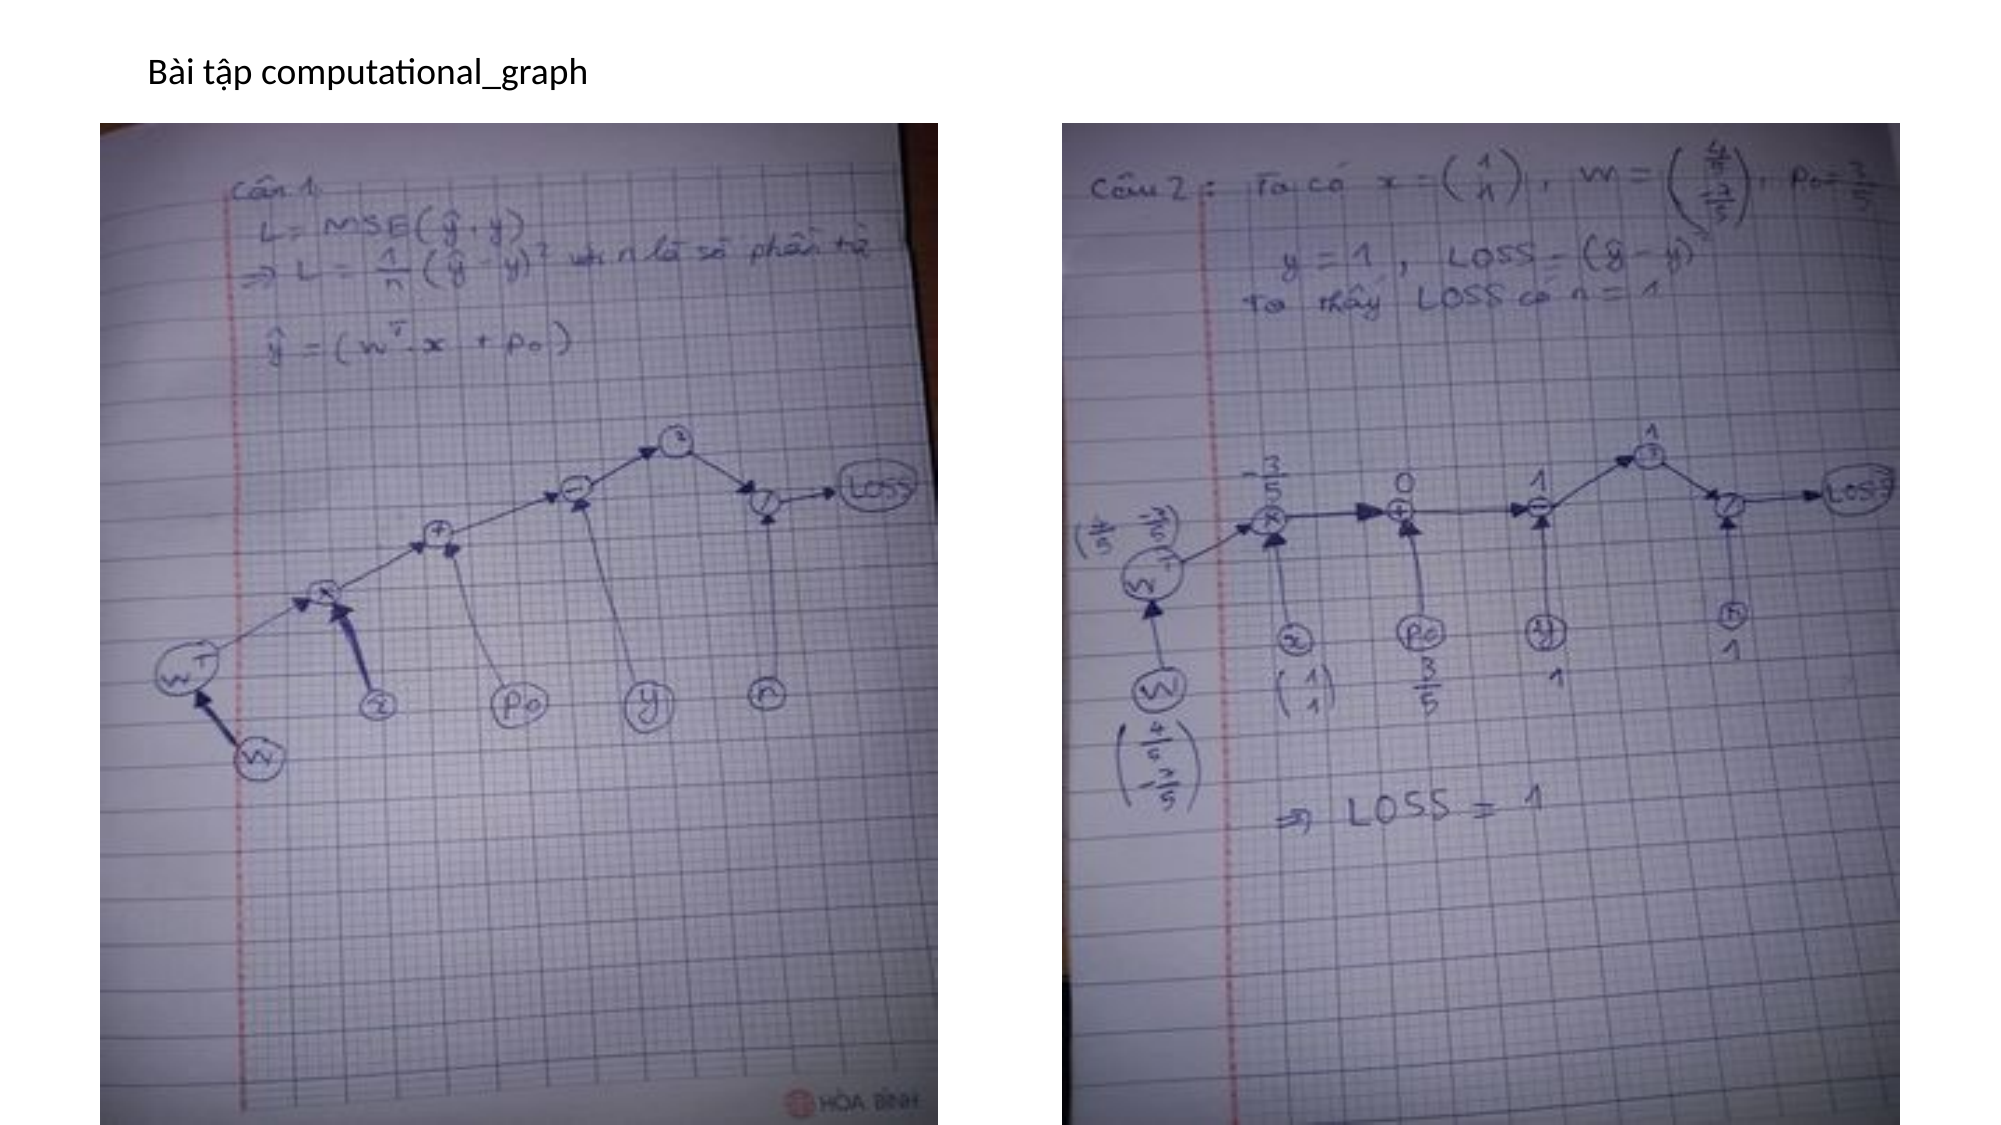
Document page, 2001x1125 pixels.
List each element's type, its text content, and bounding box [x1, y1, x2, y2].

picture [1062, 123, 1900, 1125]
text_box Bài tập computational_graph [132, 39, 1063, 100]
picture [100, 123, 938, 1125]
